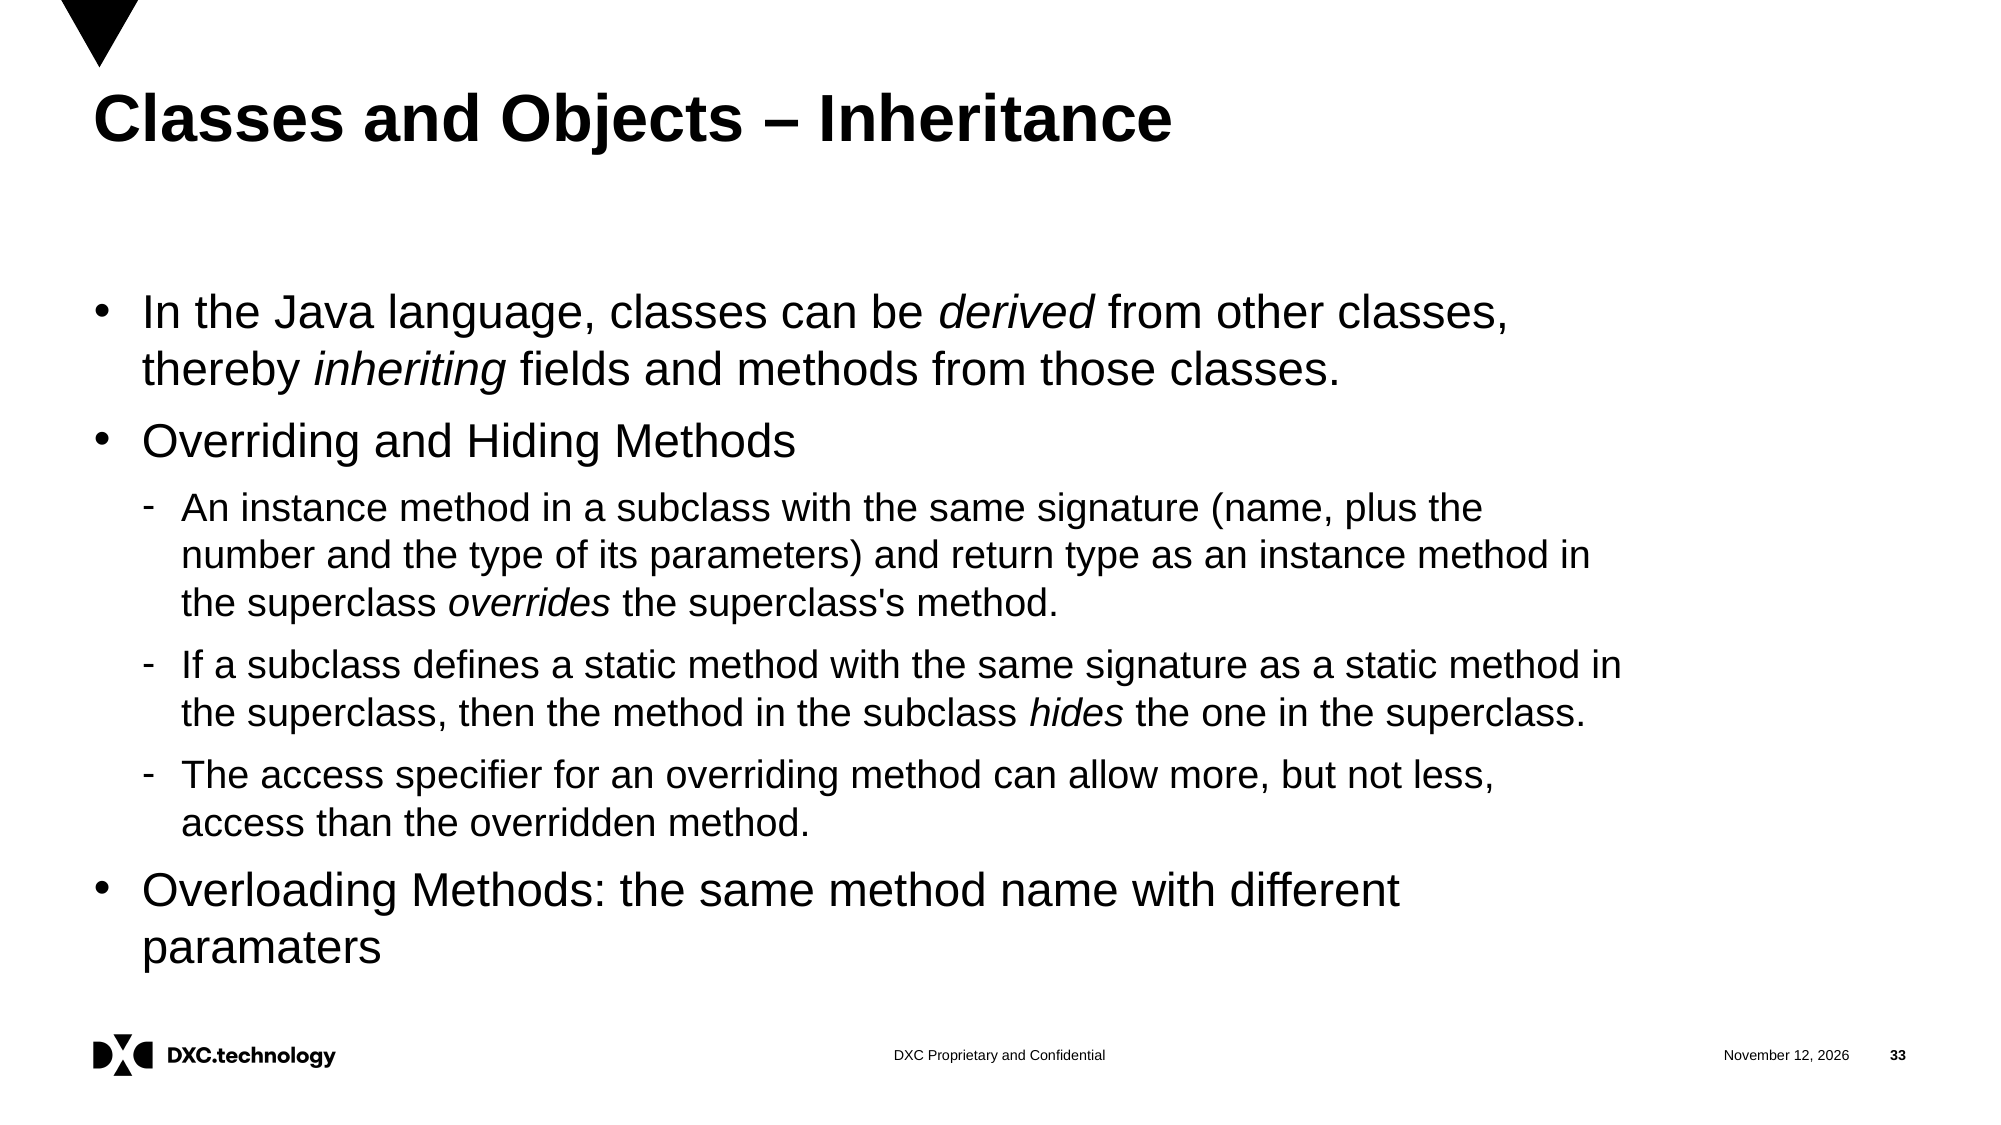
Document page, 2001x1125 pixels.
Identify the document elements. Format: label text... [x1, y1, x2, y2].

title Classes and Objects – Inheritance [93, 87, 1907, 282]
list In the Java language, classes can be derived from other classes, thereby inheriting fields and methods from those classes. Overriding and Hiding Methods An instance method in a subclass with the same signature (name, plus the number and the type of its parameters) and return type as an instance method in the superclass overrides the superclass's method. If a subclass defines a static method with the same signature as a static method in the superclass, then the method in the subclass hides the one in the superclass. The access specifier for an overriding method can allow more, but not less, access than the overridden method. Overloading Methods: the same method name with different paramaters [93, 281, 1625, 982]
